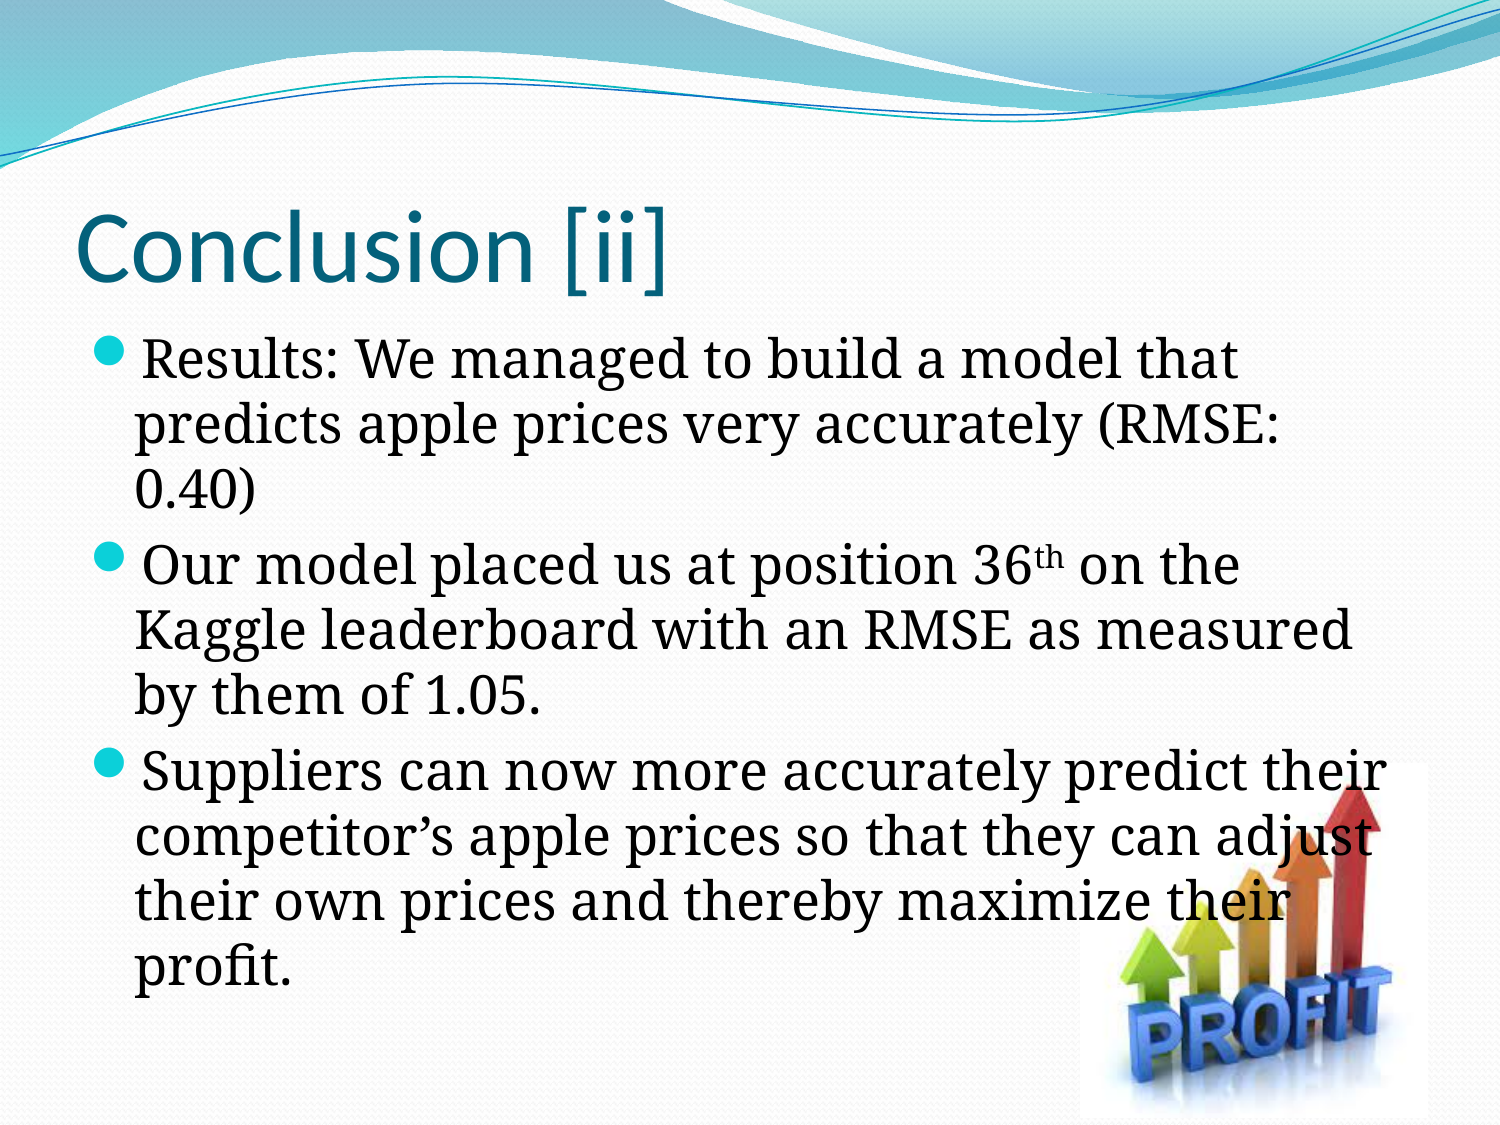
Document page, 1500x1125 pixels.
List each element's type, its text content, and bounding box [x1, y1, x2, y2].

title Conclusion [ii] [75, 115, 1425, 303]
picture [1080, 762, 1428, 1119]
list Results: We managed to build a model that predicts apple prices very accurately (RMSE: 0.40) Our model placed us at position 36th on the Kaggle leaderboard with an RMSE as measured by them of 1.05. Suppliers can now more accurately predict their competitor’s apple prices so that they can adjust their own prices and thereby maximize their profit. [75, 317, 1425, 1038]
